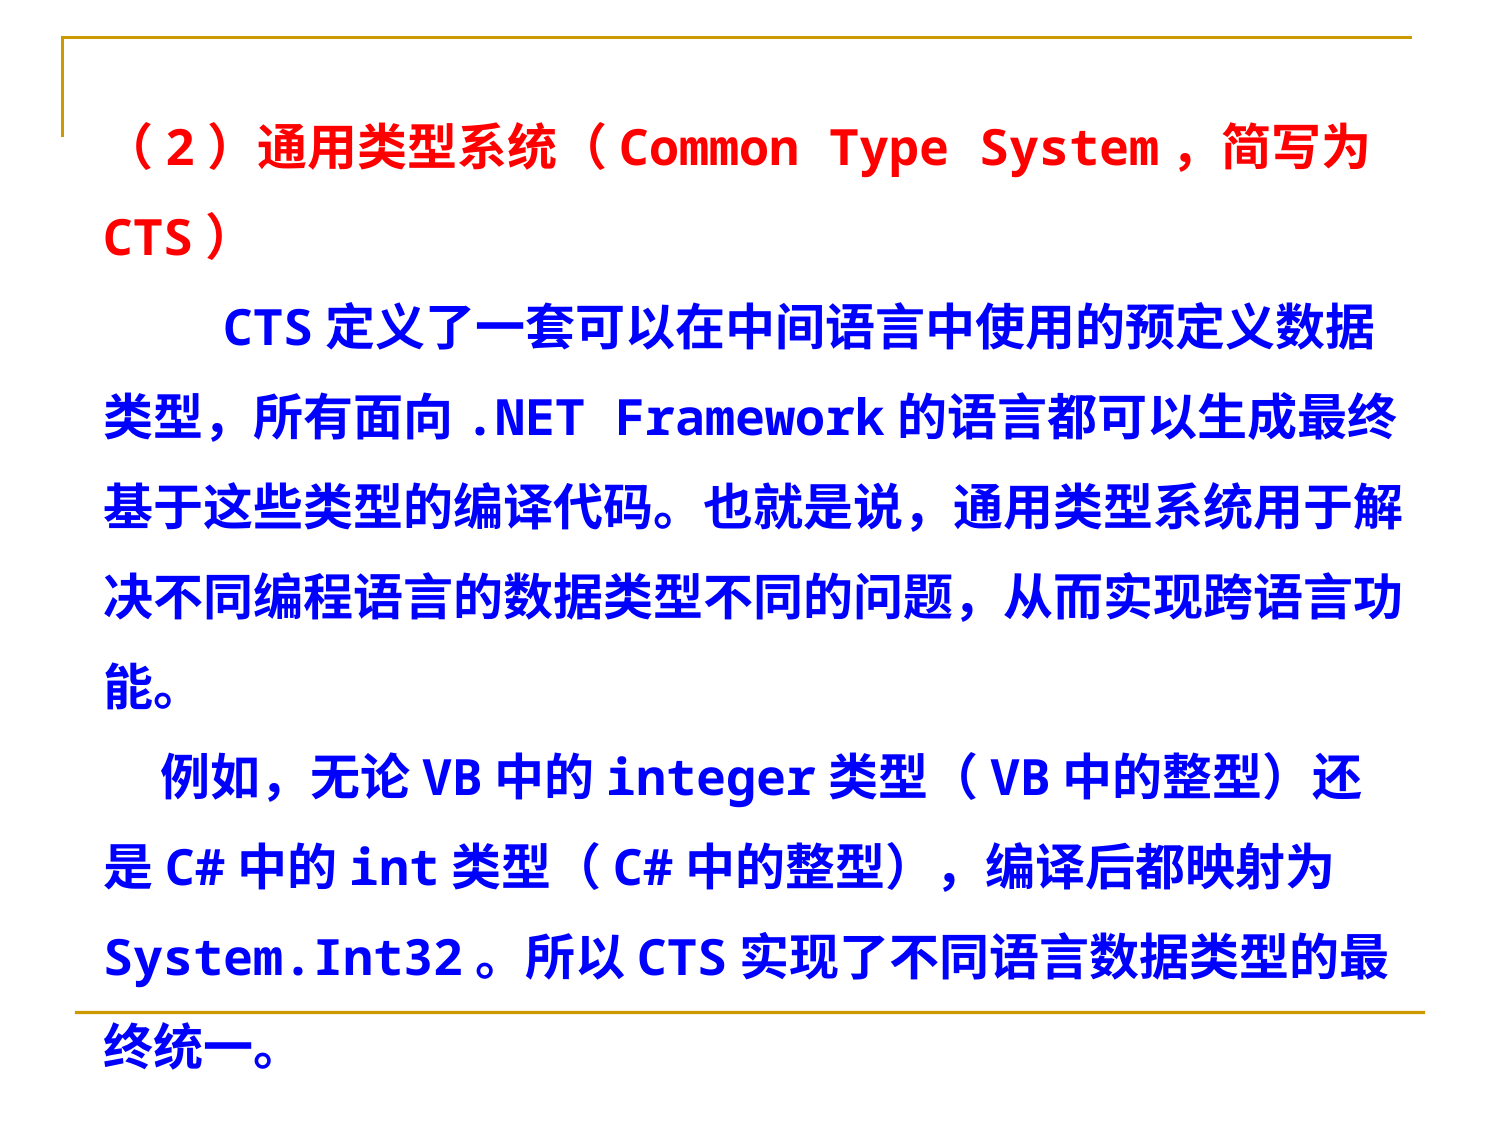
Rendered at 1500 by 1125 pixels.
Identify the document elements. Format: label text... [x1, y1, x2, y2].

text_box （2）通用类型系统（Common Type System，简写为CTS） CTS定义了一套可以在中间语言中使用的预定义数据类型，所有面向.NET Framework的语言都可以生成最终基于这些类型的编译代码。也就是说，通用类型系统用于解决不同编程语言的数据类型不同的问题，从而实现跨语言功能。 例如，无论VB中的integer类型（VB中的整型）还是C#中的int类型（C#中的整型），编译后都映射为System.Int32。所以CTS实现了不同语言数据类型的最终统一。 [88, 78, 1424, 1083]
